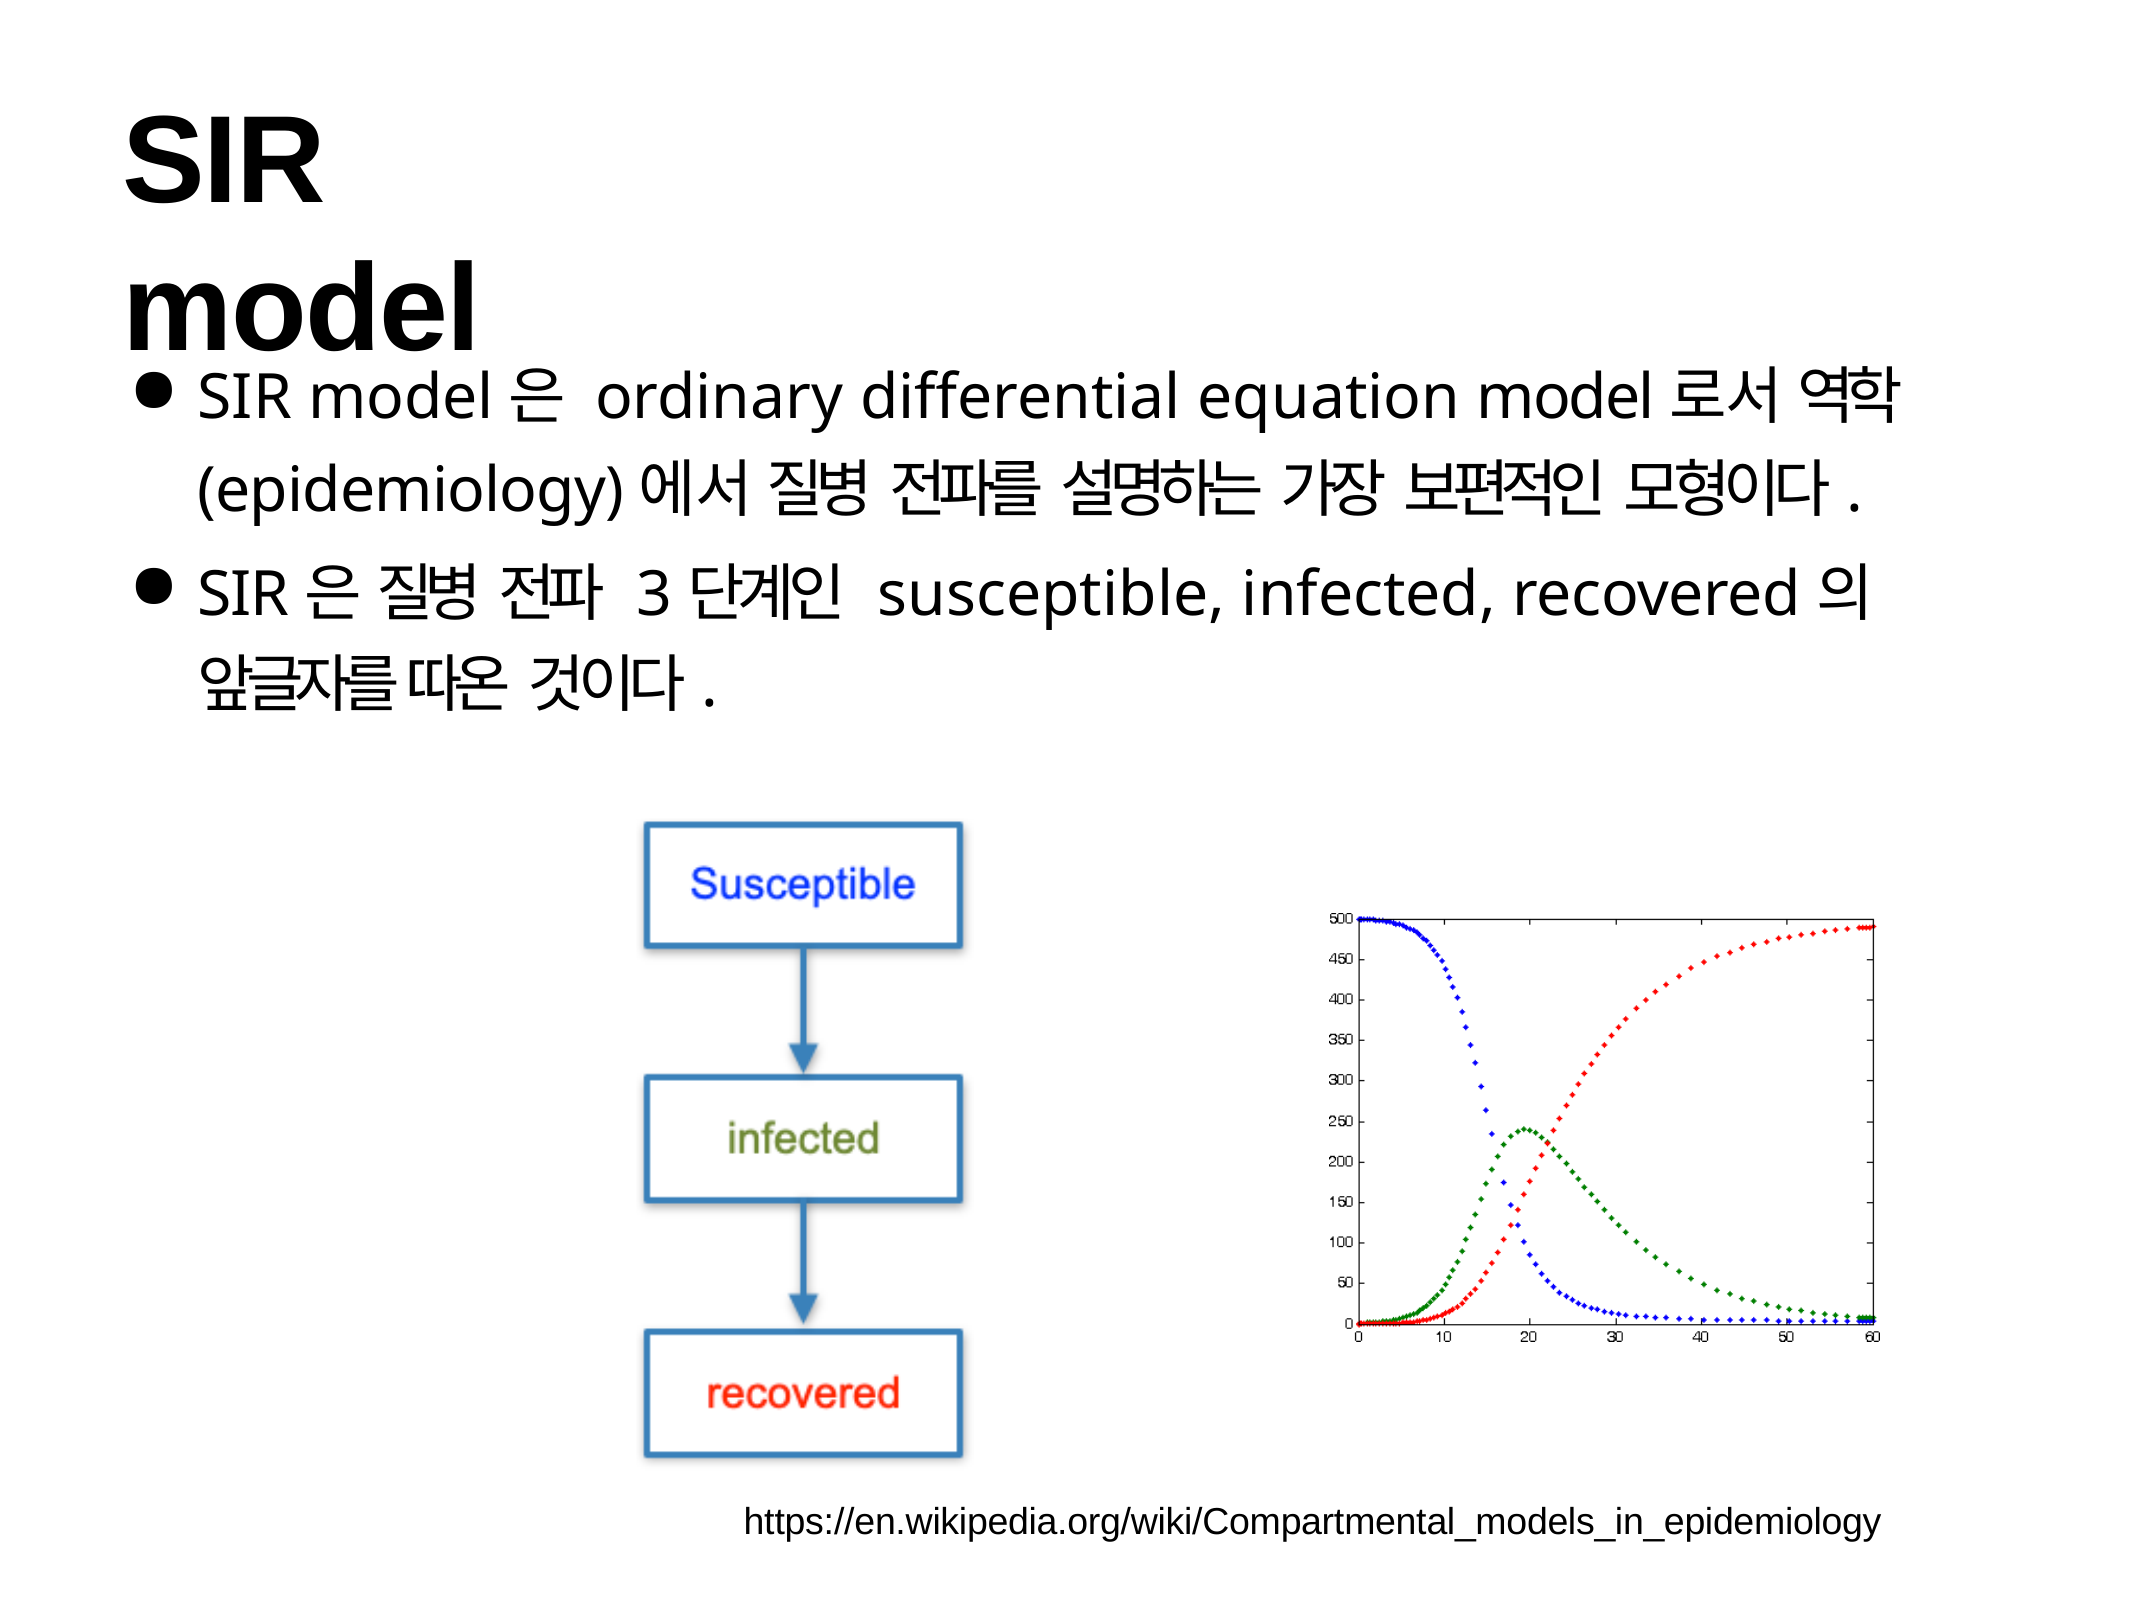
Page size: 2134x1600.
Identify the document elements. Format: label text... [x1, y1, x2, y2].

list SIR model은 ordinary differential equation model로서 역학 (epidemiology)에서 질병 전파를 설명하는 가장 보편적인 모형이다. SIR은 질병 전파 3단계인 susceptible, infected, recovered의 앞글자를 따온 것이다. [125, 337, 2008, 1270]
title SIR model [120, 76, 710, 376]
picture [635, 818, 974, 1471]
text_box https://en.wikipedia.org/wiki/Compartmental_models_in_epidemiology [741, 1494, 1903, 1542]
picture [1328, 913, 1880, 1343]
